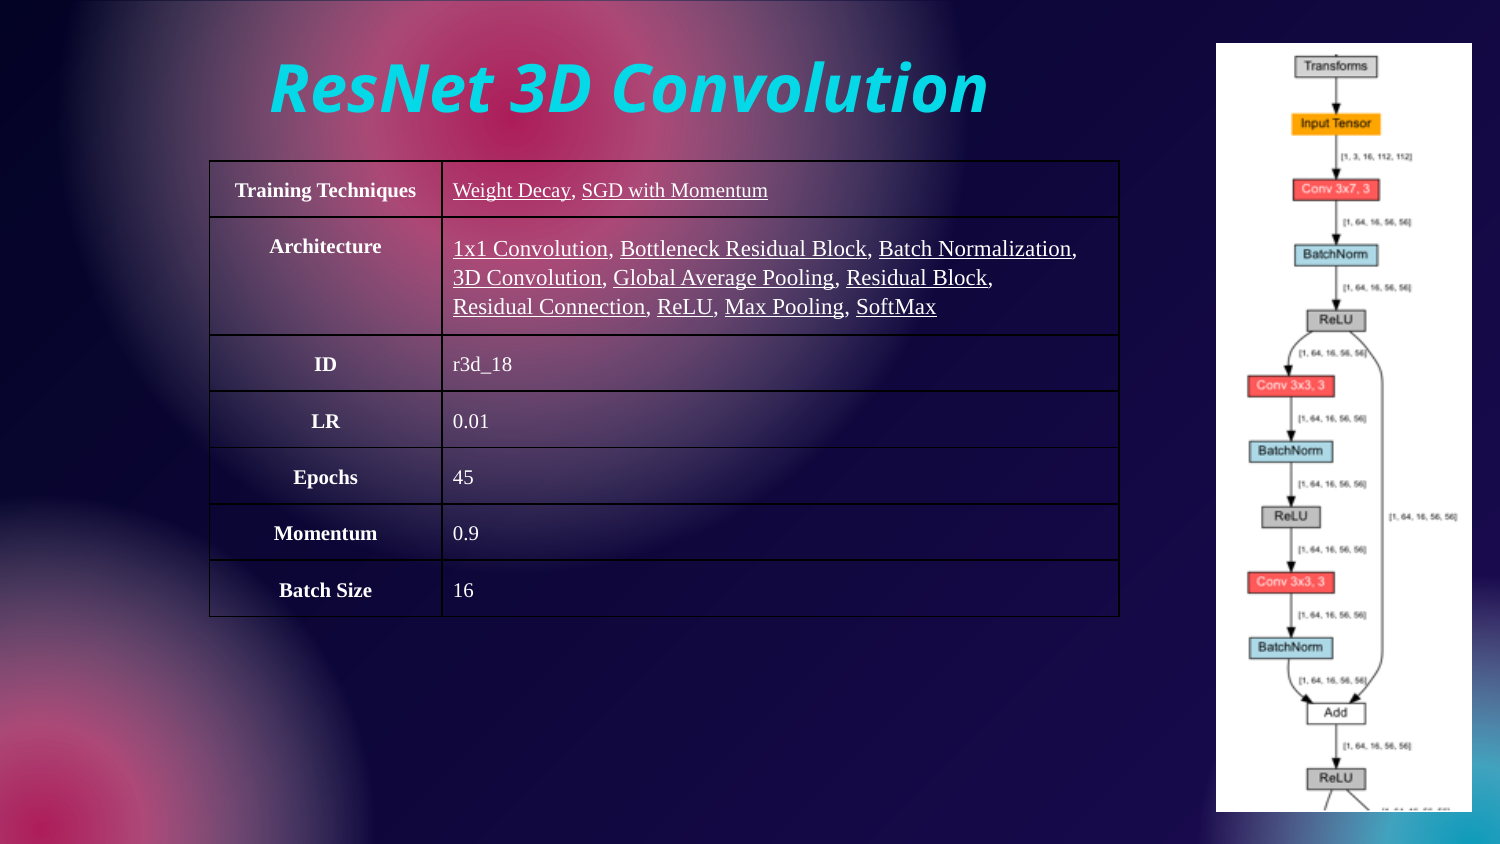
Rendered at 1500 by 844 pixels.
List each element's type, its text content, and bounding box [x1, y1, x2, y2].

table_cell Batch Size [210, 561, 441, 616]
table_cell 0.9 [443, 505, 1118, 559]
table_cell Architecture [210, 218, 441, 334]
table_cell 1x1 Convolution, Bottleneck Residual Block, Batch Normalization, 3D Convolution, Global Average Pooling, Residual Block, Residual Connection, ReLU, Max Pooling, SoftMax [443, 218, 1118, 334]
table_cell Momentum [210, 505, 441, 559]
table_cell ID [210, 336, 441, 390]
title ResNet 3D Convolution [34, 23, 1226, 141]
table_header Training Techniques [210, 162, 441, 216]
table_cell Epochs [210, 448, 441, 503]
table_cell 16 [443, 561, 1118, 616]
table_cell 0.01 [443, 392, 1118, 447]
table_header Weight Decay, SGD with Momentum [443, 162, 1118, 216]
picture [1216, 43, 1472, 812]
table_cell r3d_18 [443, 336, 1118, 390]
table_cell 45 [443, 448, 1118, 503]
table_cell LR [210, 392, 441, 447]
